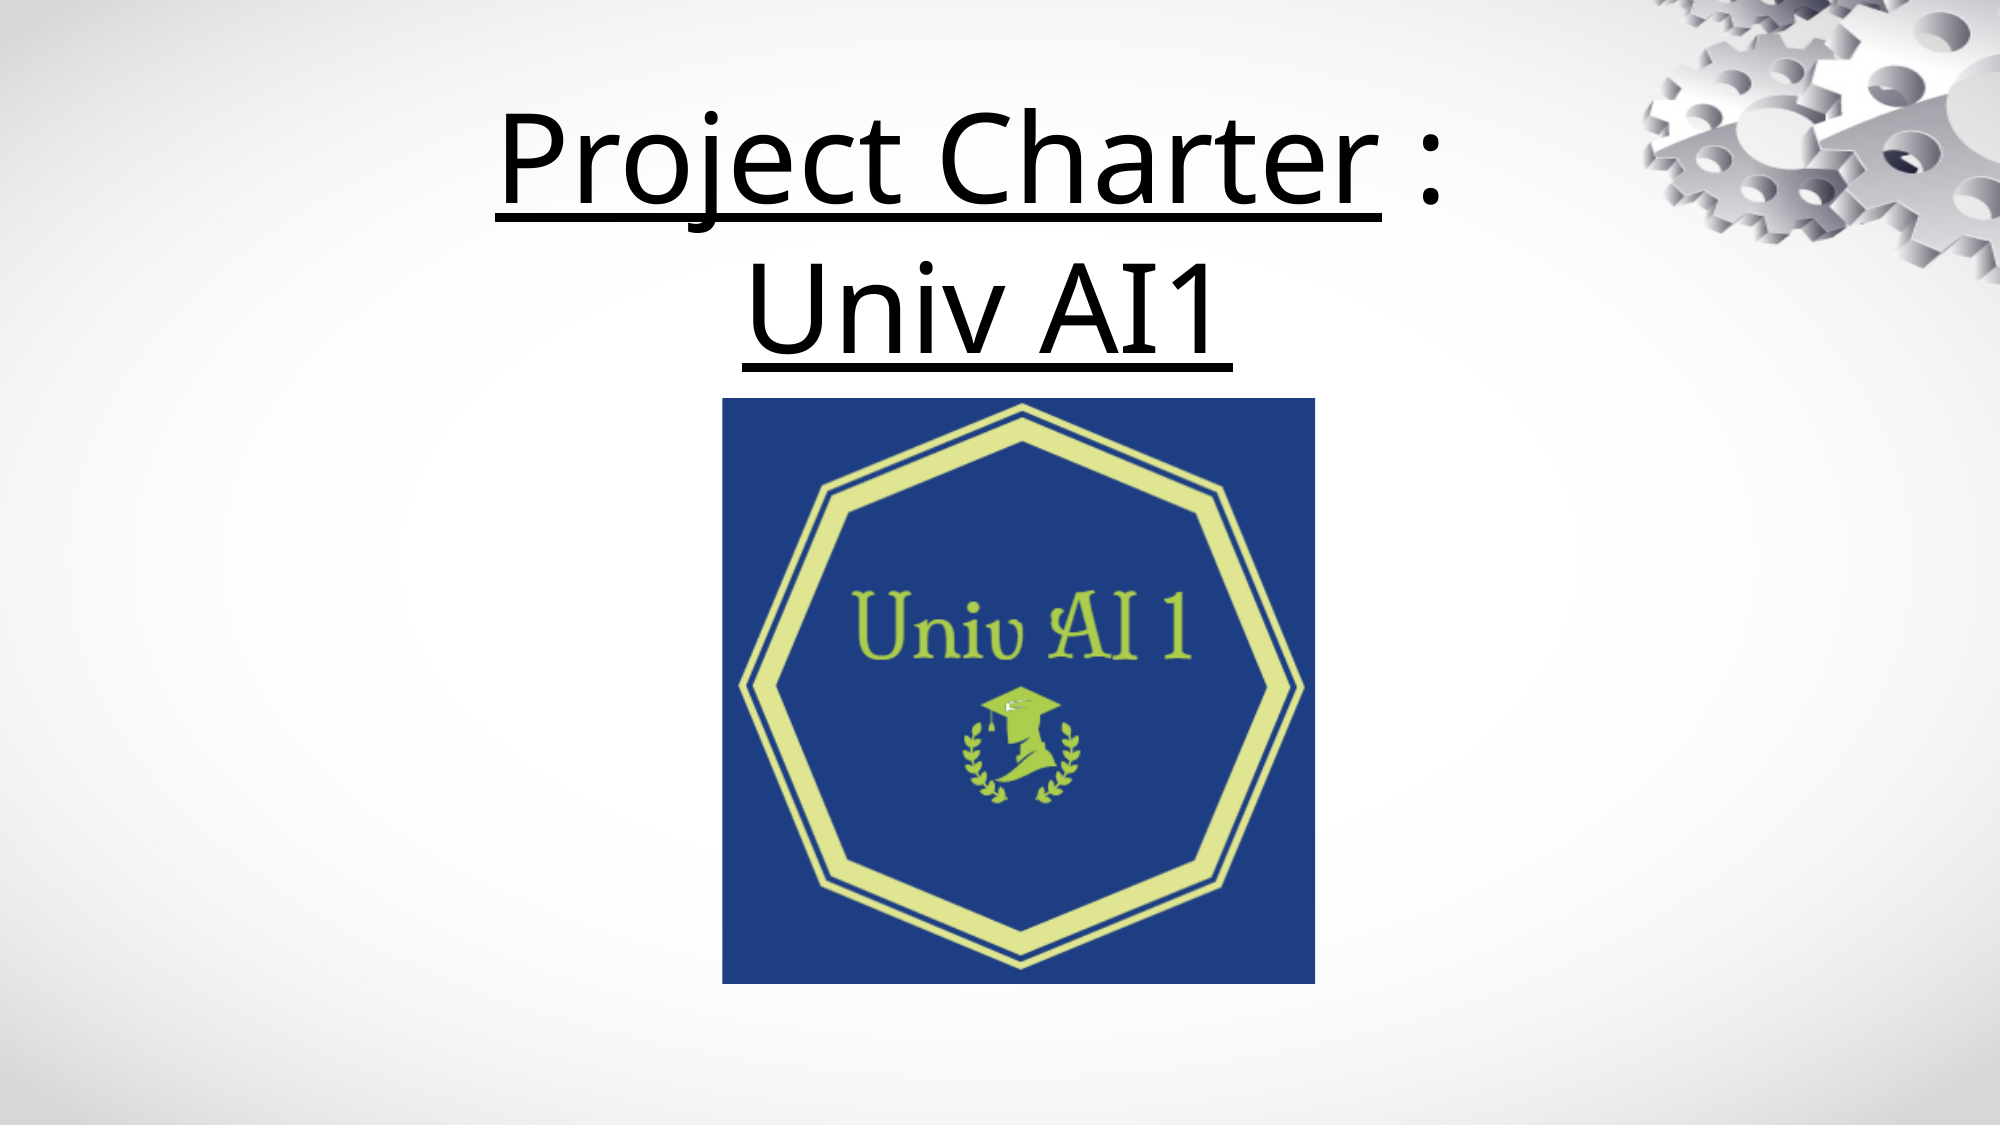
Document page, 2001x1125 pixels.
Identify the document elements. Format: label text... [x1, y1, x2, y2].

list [722, 398, 1316, 984]
picture [0, 0, 2000, 1125]
title Project Charter : Univ AI1 [87, 105, 1888, 351]
